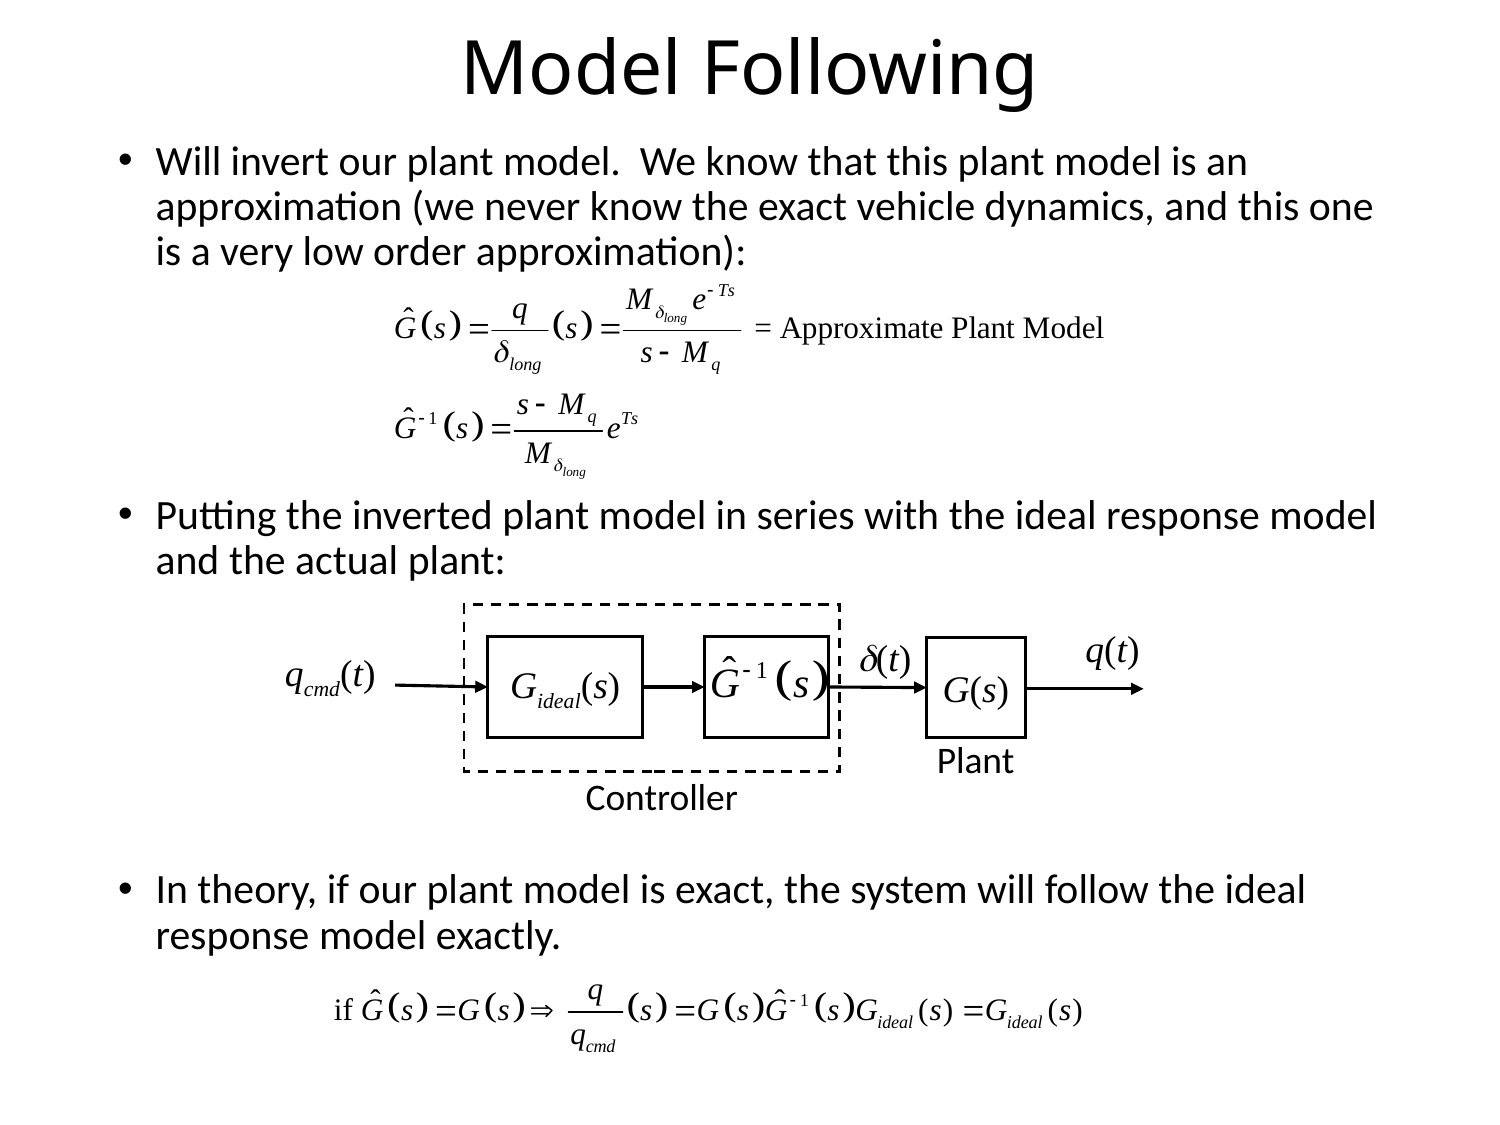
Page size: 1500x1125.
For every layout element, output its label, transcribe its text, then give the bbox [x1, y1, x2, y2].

text_box G(s) [925, 636, 1026, 728]
text_box qcmd(t) [270, 641, 391, 708]
text_box d(t) [842, 626, 927, 686]
list Will invert our plant model. We know that this plant model is an approximation (we never know the exact vehicle dynamics, and this one is a very low order approximation): Putting the inverted plant model in series with the ideal response model and the actual plant: In theory, if our plant model is exact, the system will follow the ideal response model exactly. [103, 132, 1397, 1014]
text_box Plant [922, 728, 1030, 789]
title Model Following [103, 30, 1397, 110]
text_box Controller [570, 765, 754, 826]
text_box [703, 647, 837, 723]
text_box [388, 275, 1111, 486]
text_box [463, 603, 841, 773]
text_box q(t) [1070, 617, 1155, 678]
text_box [329, 966, 1089, 1061]
